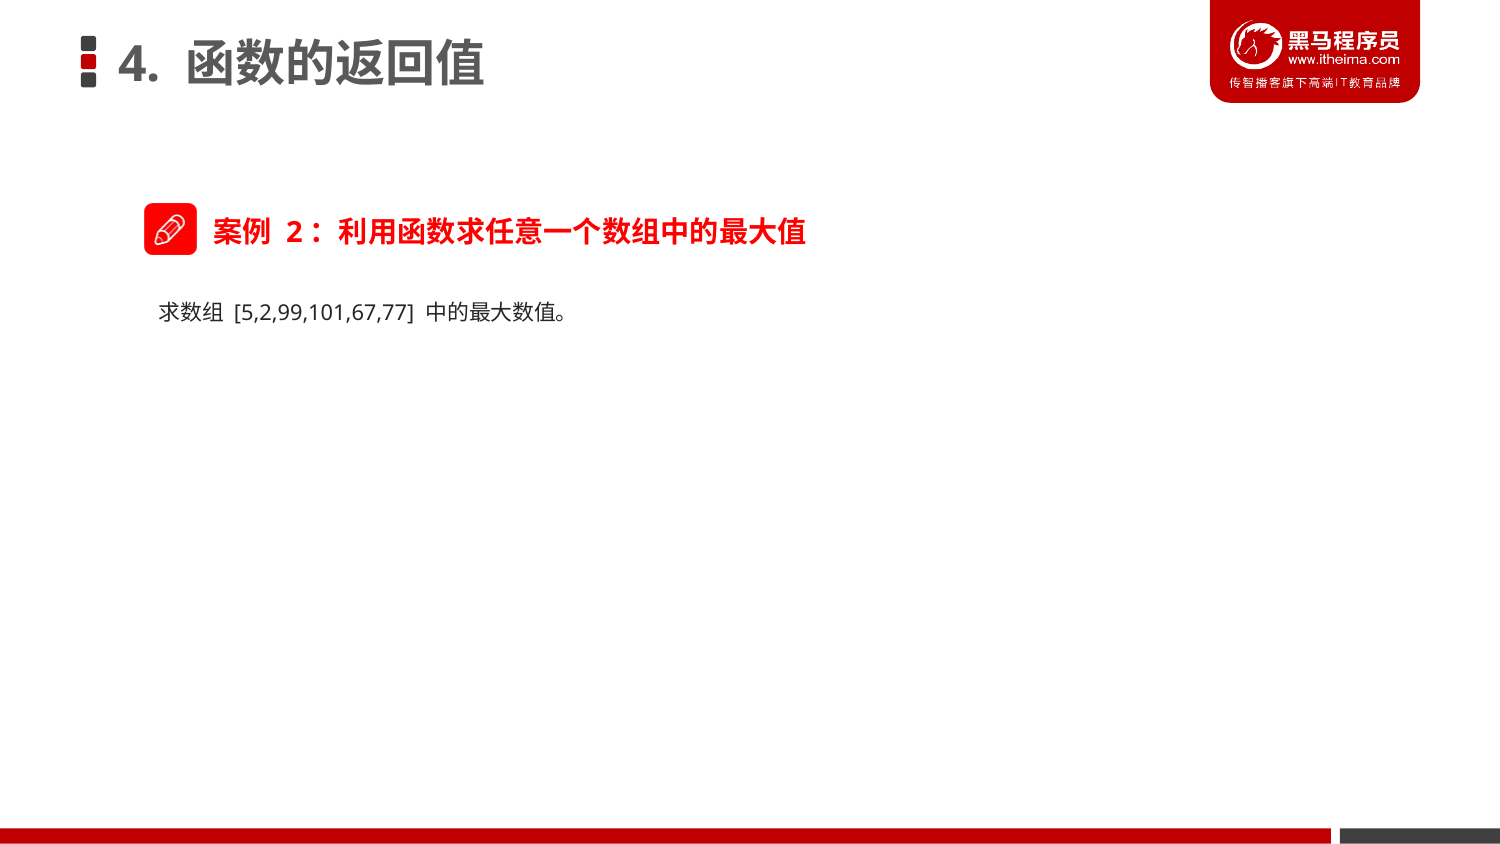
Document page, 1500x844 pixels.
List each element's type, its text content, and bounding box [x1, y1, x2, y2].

title 4. 函数的返回值 [103, 0, 1209, 130]
picture [1211, 11, 1419, 97]
text_box 求数组 [5,2,99,101,67,77] 中的最大数值。 [143, 278, 1209, 336]
picture [139, 199, 200, 259]
text_box 案例 2：利用函数求任意一个数组中的最大值 [199, 188, 1007, 256]
